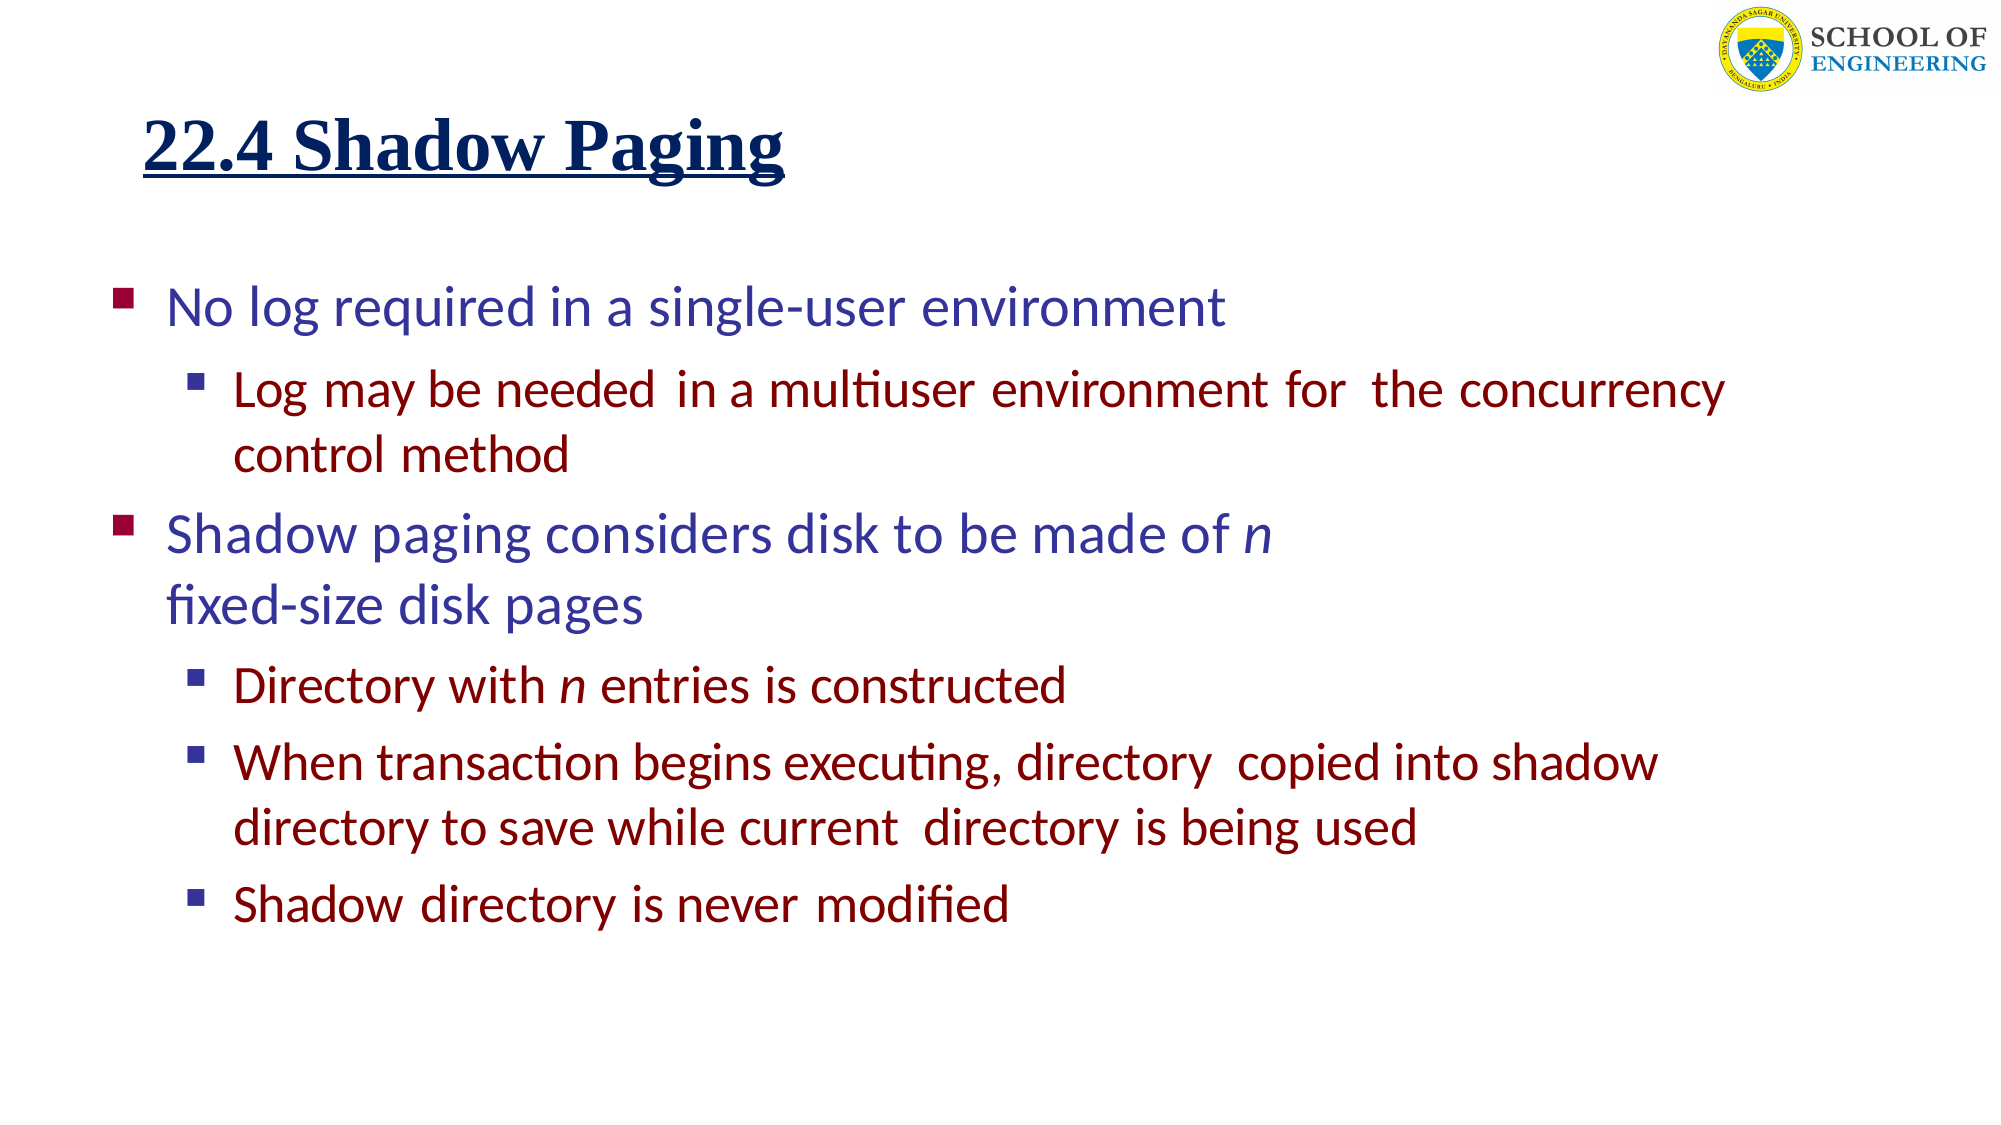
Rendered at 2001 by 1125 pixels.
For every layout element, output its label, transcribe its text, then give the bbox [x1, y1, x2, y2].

picture [1713, 1, 2000, 97]
text_box No log required in a single-user environment Log may be needed in a multiuser environment for the concurrency control method Shadow paging considers disk to be made of n fixed-size disk pages Directory with n entries is constructed When transaction begins executing, directory copied into shadow directory to save while current directory is being used Shadow directory is never modified [108, 251, 1788, 934]
title 22.4 Shadow Paging [140, 43, 1144, 234]
